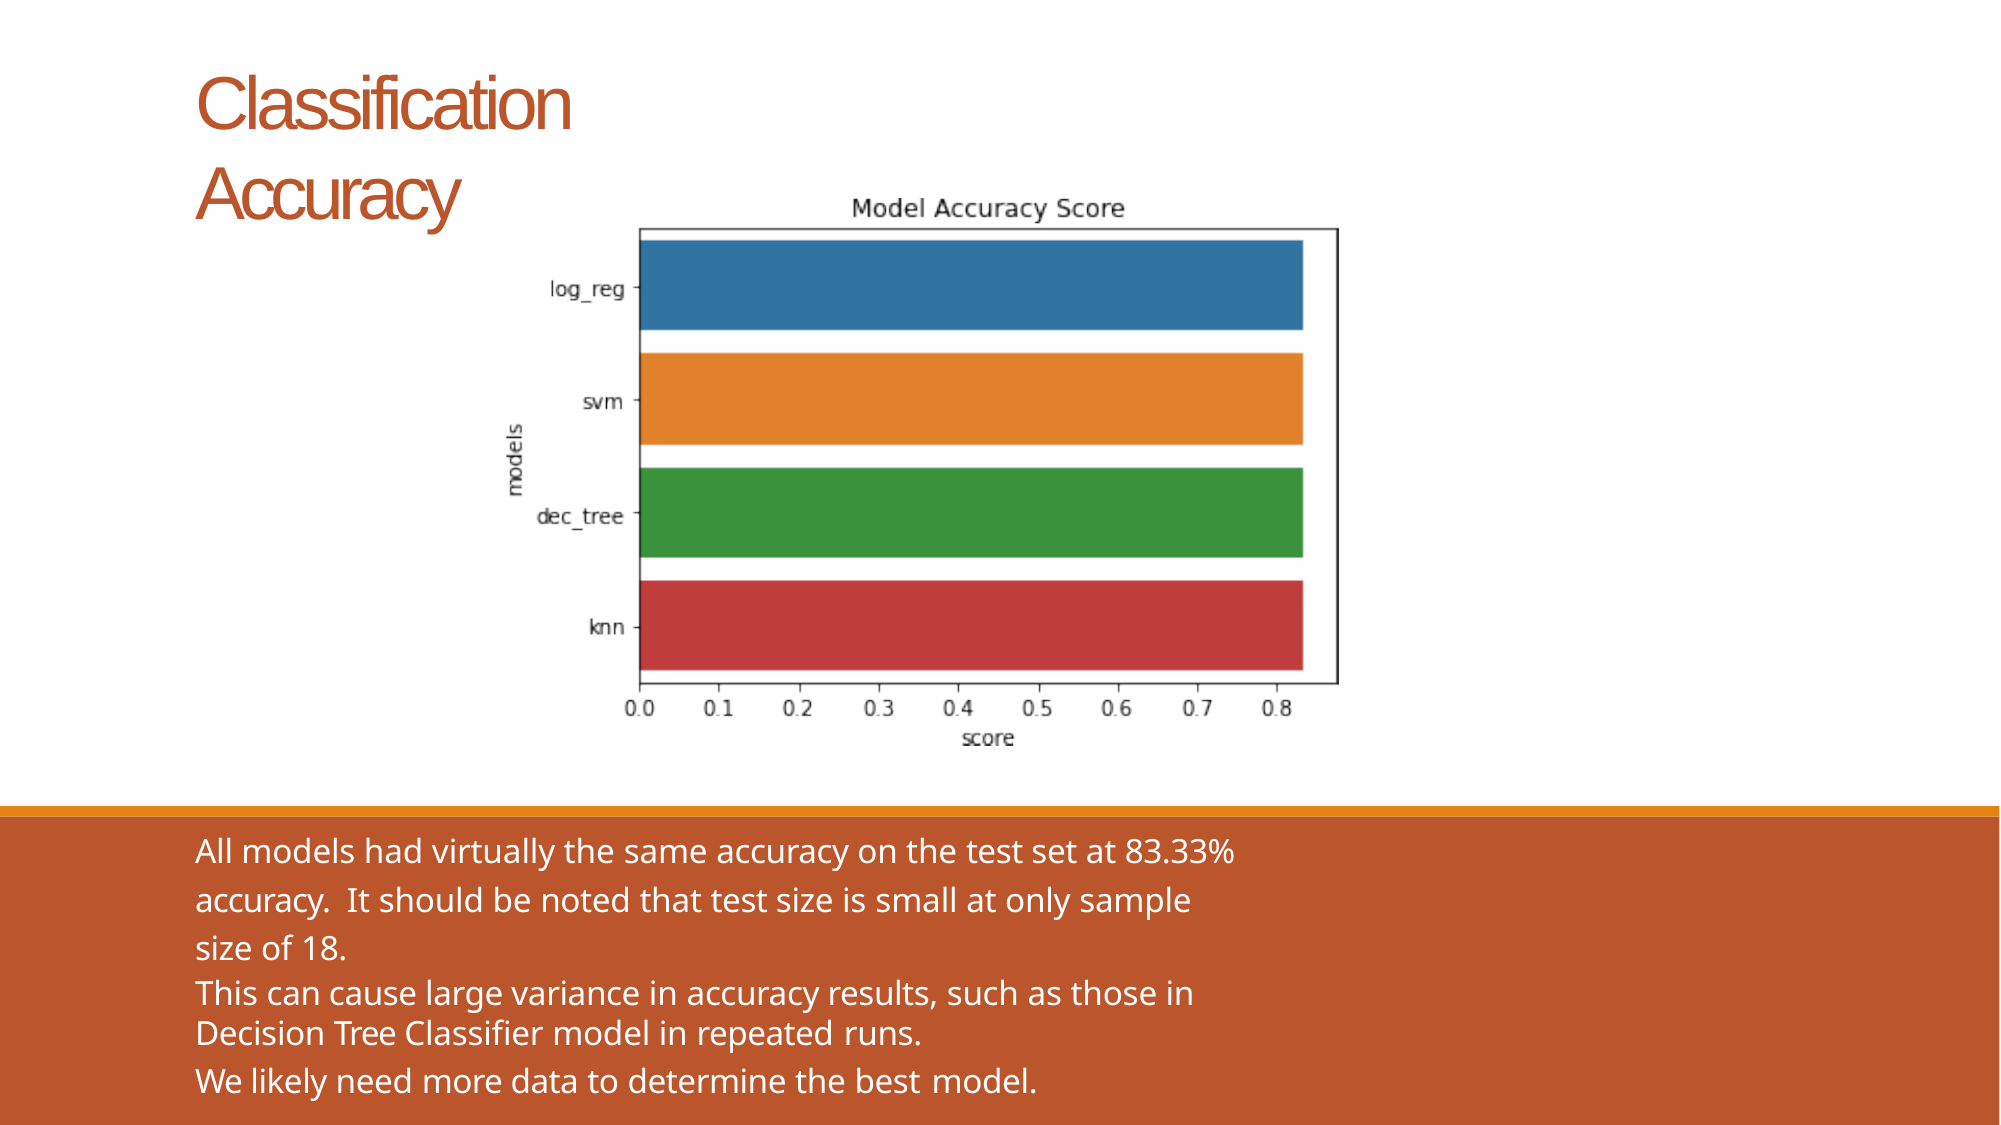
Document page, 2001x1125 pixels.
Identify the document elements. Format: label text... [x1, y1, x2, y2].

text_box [0, 805, 2000, 1125]
title Classification Accuracy [192, 52, 851, 243]
text_box [506, 198, 1339, 746]
